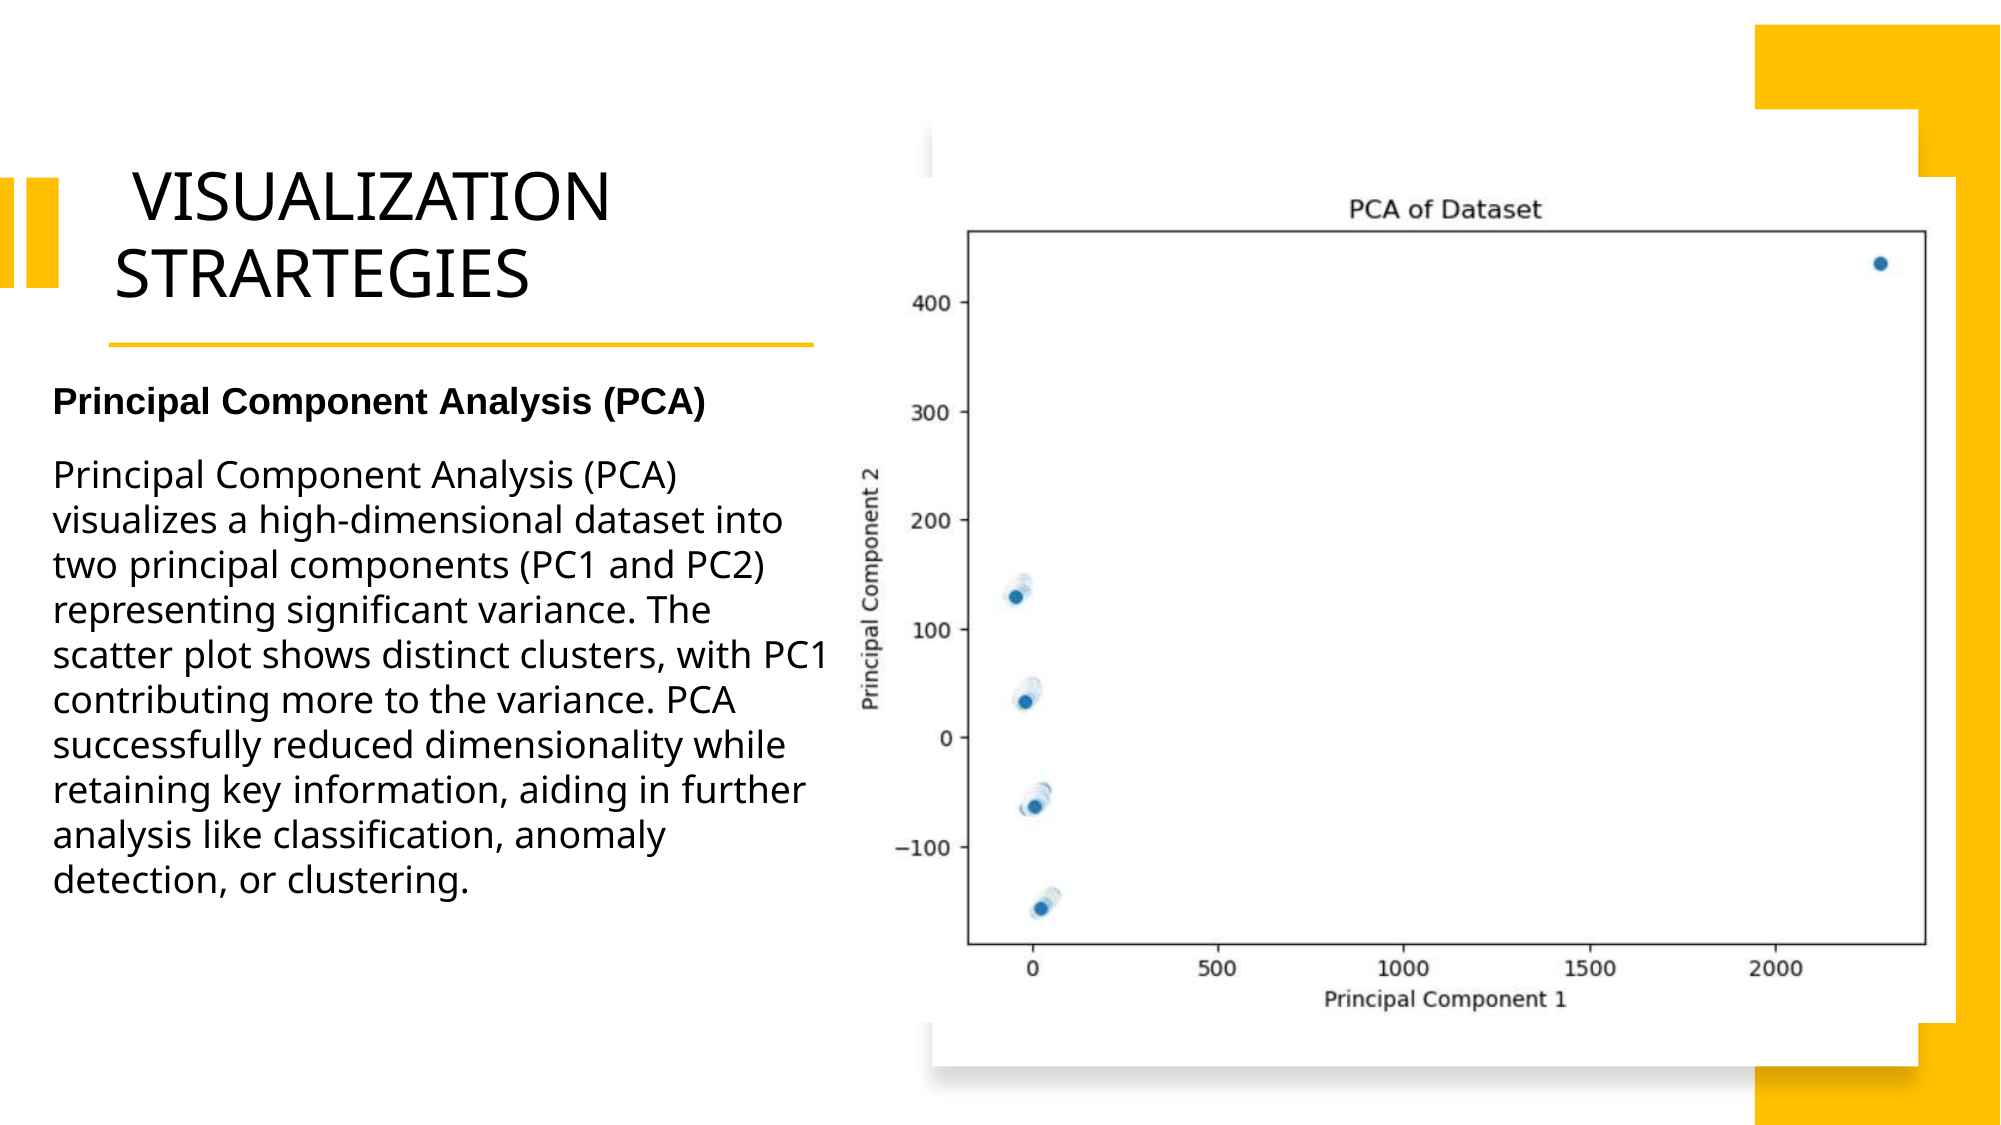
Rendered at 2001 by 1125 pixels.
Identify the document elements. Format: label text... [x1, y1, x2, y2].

text_box [108, 342, 814, 348]
text_box [0, 177, 15, 288]
text_box [26, 177, 59, 288]
text_box Principal Component Analysis (PCA) Principal Component Analysis (PCA) visualizes a high-dimensional dataset into two principal components (PC1 and PC2) representing significant variance. The scatter plot shows distinct clusters, with PC1 contributing more to the variance. PCA successfully reduced dimensionality while retaining key information, aiding in further analysis like classification, anomaly detection, or clustering. [50, 374, 831, 901]
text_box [836, 24, 2000, 1125]
title VISUALIZATION STRARTEGIES [112, 133, 826, 345]
